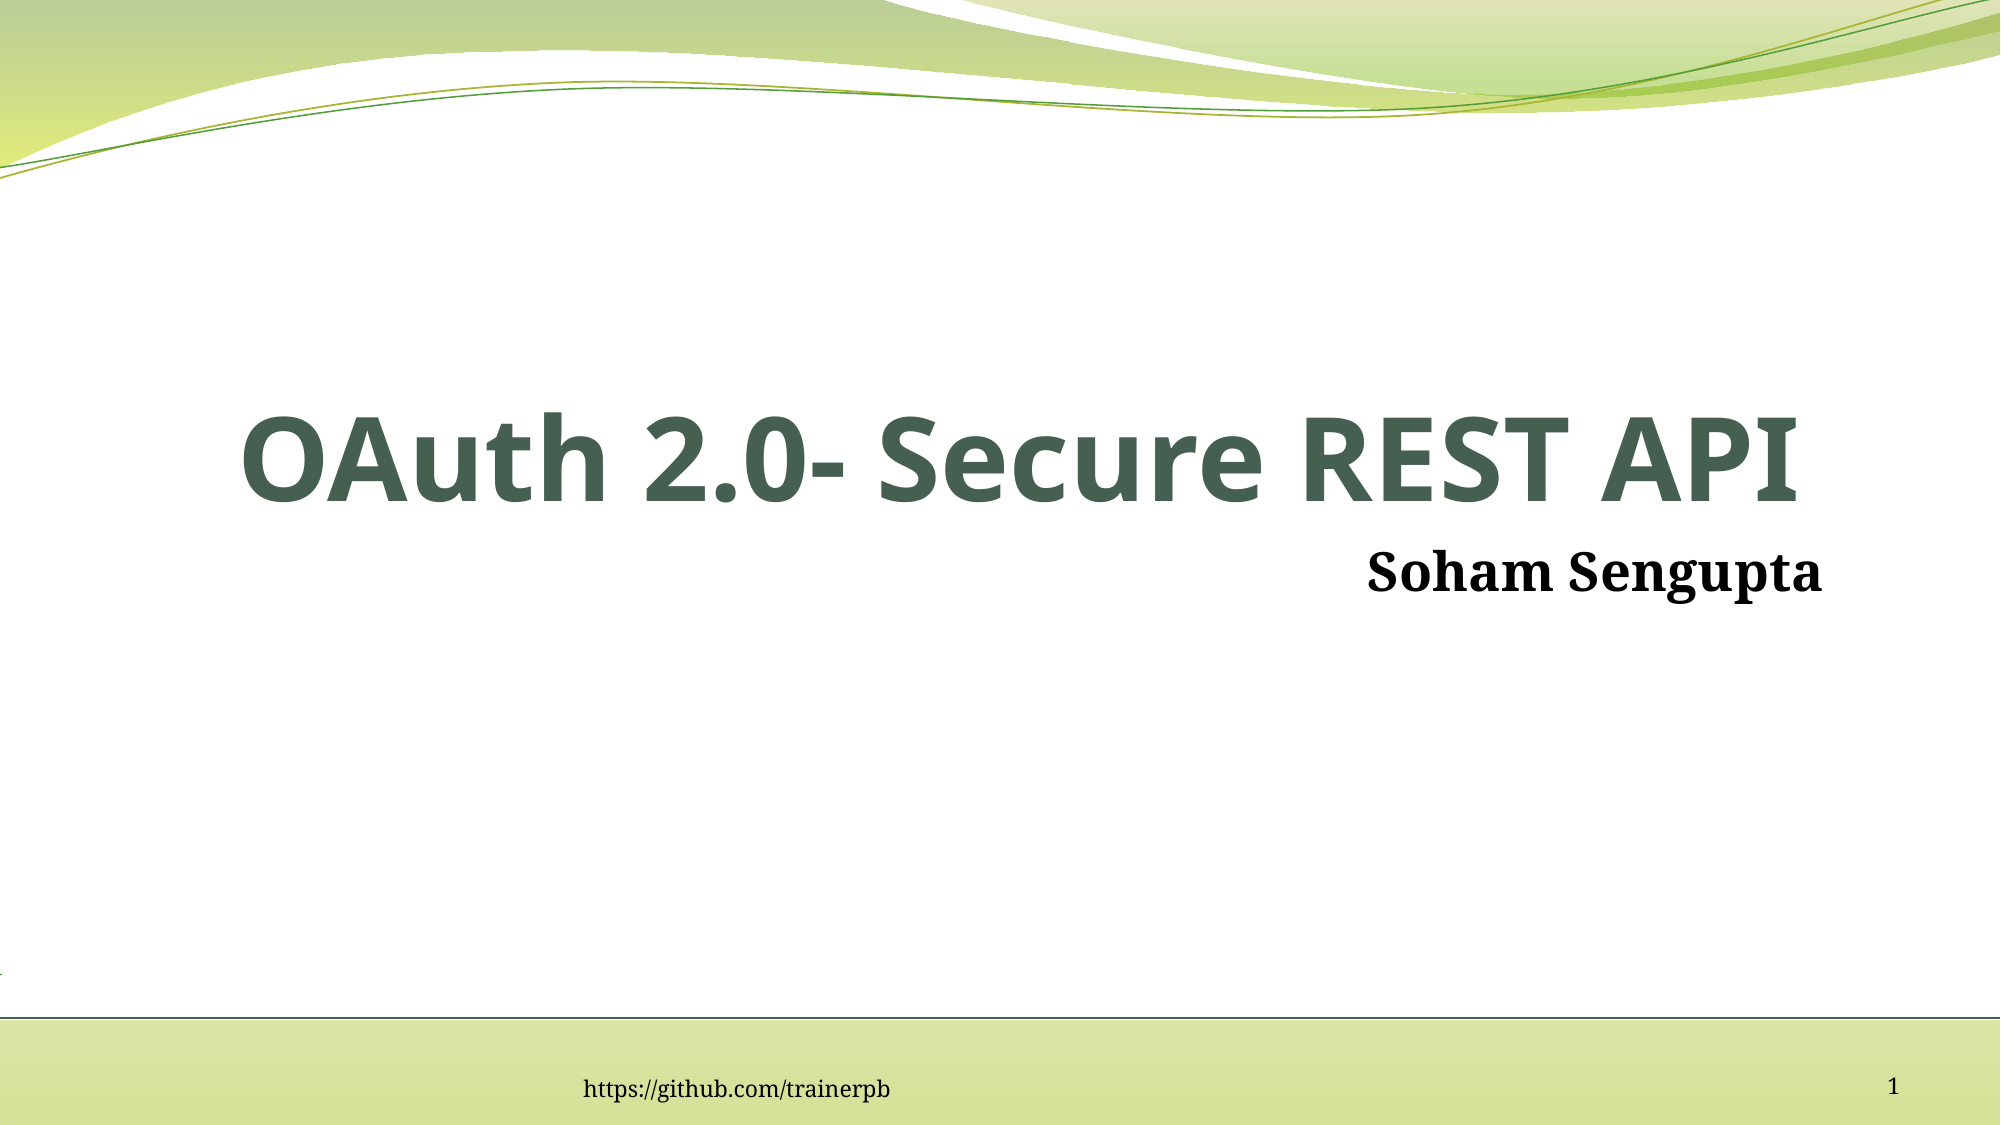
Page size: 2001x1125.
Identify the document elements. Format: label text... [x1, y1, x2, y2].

slide_number 1 [1733, 1042, 1900, 1103]
subtitle Soham Sengupta [116, 529, 1835, 818]
footer https://github.com/trainerpb [583, 1042, 1317, 1103]
title OAuth 2.0- Secure REST API [116, 224, 1834, 525]
